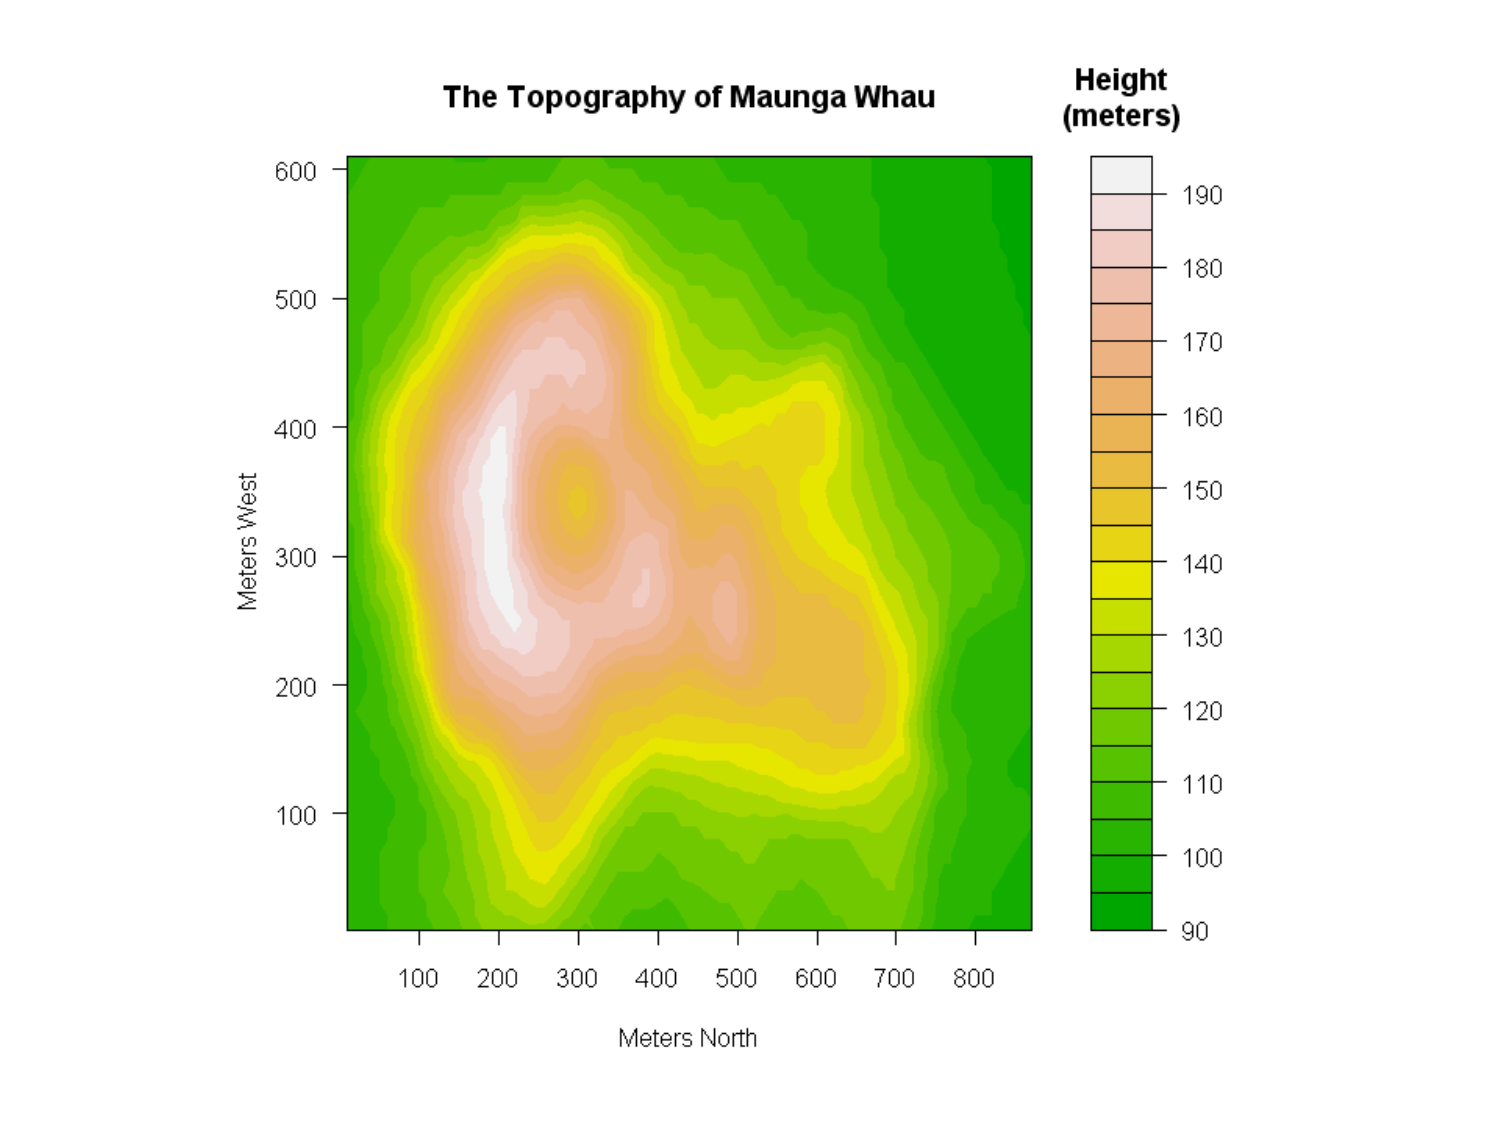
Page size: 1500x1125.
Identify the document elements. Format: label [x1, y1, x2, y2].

picture [224, 56, 1276, 1069]
